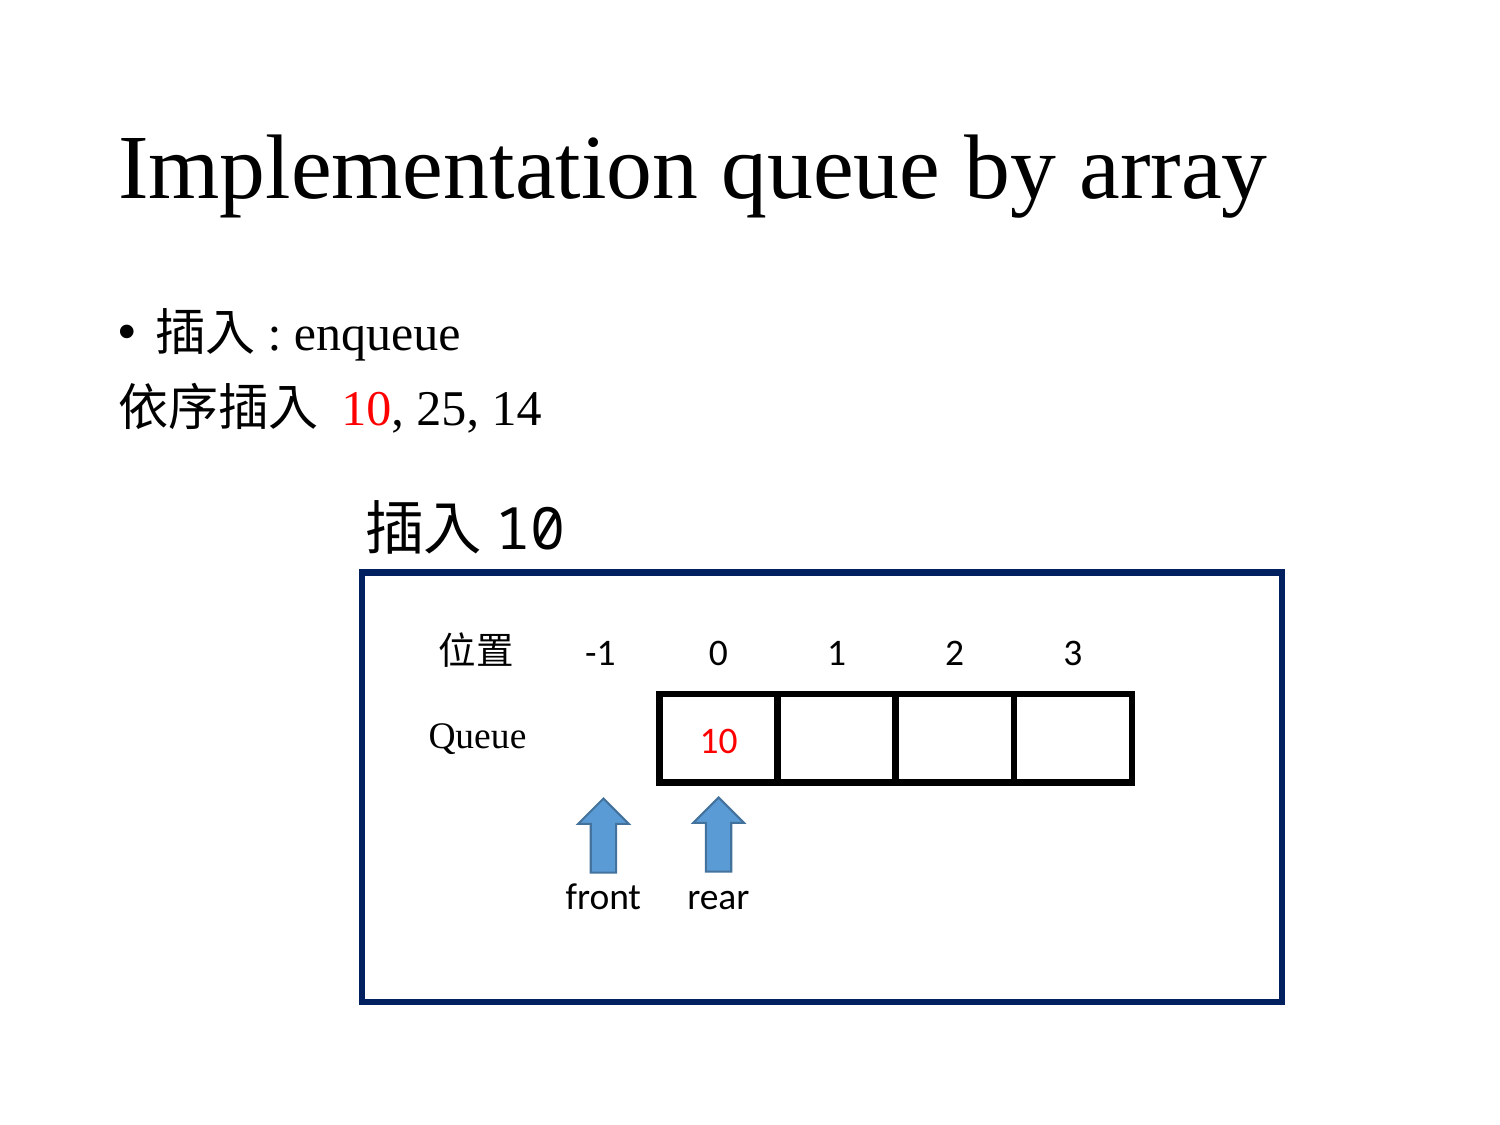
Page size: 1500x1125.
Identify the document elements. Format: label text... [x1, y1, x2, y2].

list 插入: enqueue 依序插入 10, 25, 14 [103, 299, 1397, 1014]
text_box [690, 796, 747, 873]
text_box 插入10 [350, 484, 581, 569]
text_box [361, 572, 1283, 1003]
title Implementation queue by array [103, 59, 1397, 278]
